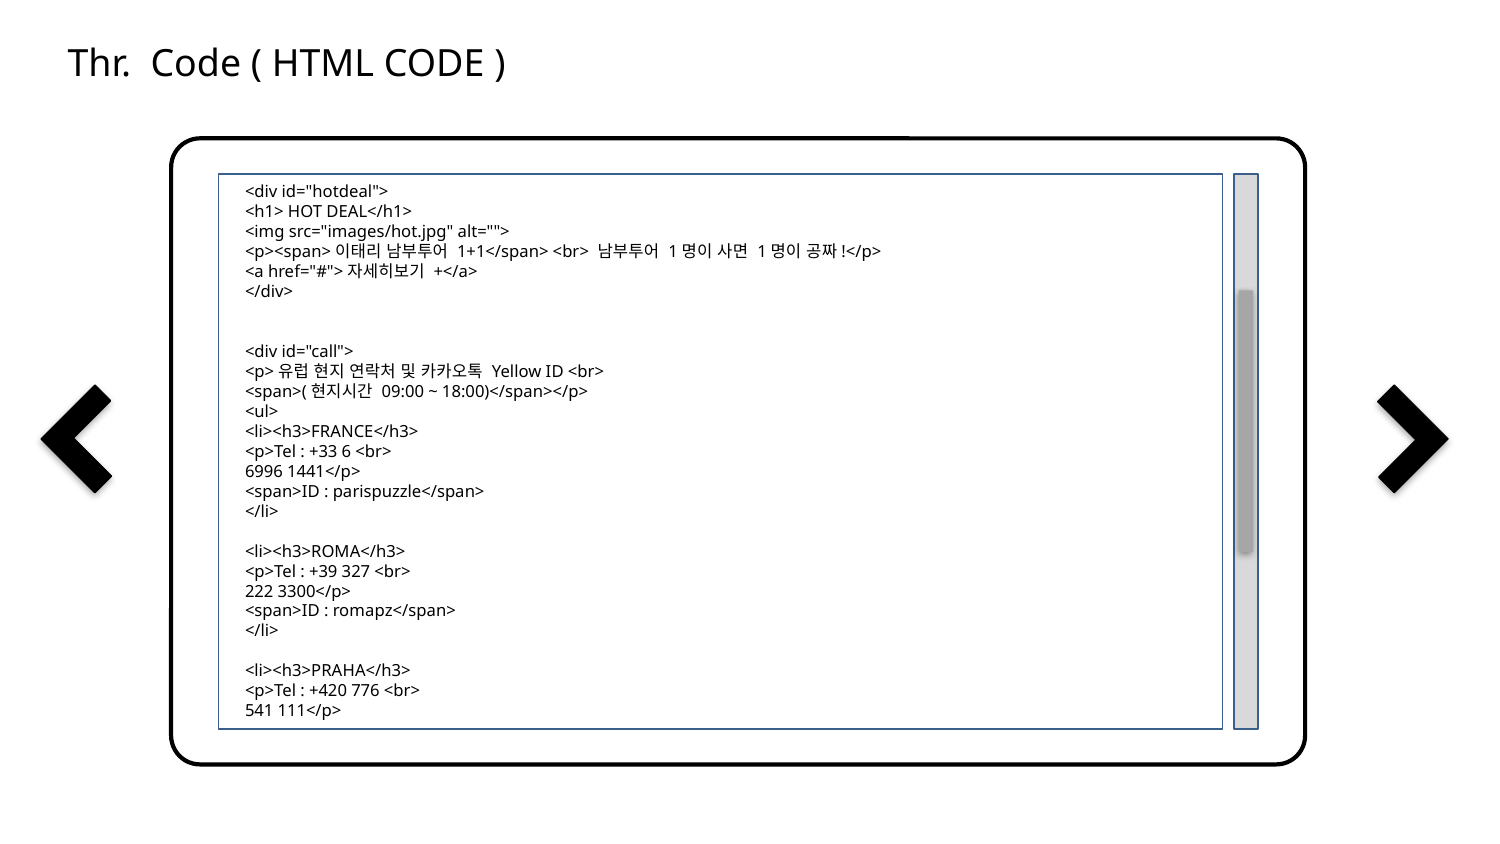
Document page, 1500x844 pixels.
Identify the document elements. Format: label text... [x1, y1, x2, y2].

text_box [1238, 289, 1254, 553]
text_box [1232, 172, 1260, 731]
text_box [216, 172, 1224, 731]
text_box [168, 136, 1308, 767]
text_box <div id="hotdeal"> <h1> HOT DEAL</h1> <img src="images/hot.jpg" alt=""> <p><span>이태리 남부투어 1+1</span> <br> 남부투어 1명이 사면 1명이 공짜!</p> <a href="#">자세히보기 +</a> </div> <div id="call"> <p>유럽 현지 연락처 및 카카오톡 Yellow ID <br> <span>(현지시간 09:00 ~ 18:00)</span></p> <ul> <li><h3>FRANCE</h3> <p>Tel : +33 6 <br> 6996 1441</p> <span>ID : parispuzzle</span> </li> <li><h3>ROMA</h3> <p>Tel : +39 327 <br> 222 3300</p> <span>ID : romapz</span> </li> <li><h3>PRAHA</h3> <p>Tel : +420 776 <br> 541 111</p> [230, 173, 1211, 788]
text_box [1377, 384, 1449, 494]
text_box [40, 384, 112, 494]
text_box Thr. Code ( HTML CODE ) [53, 32, 1081, 92]
